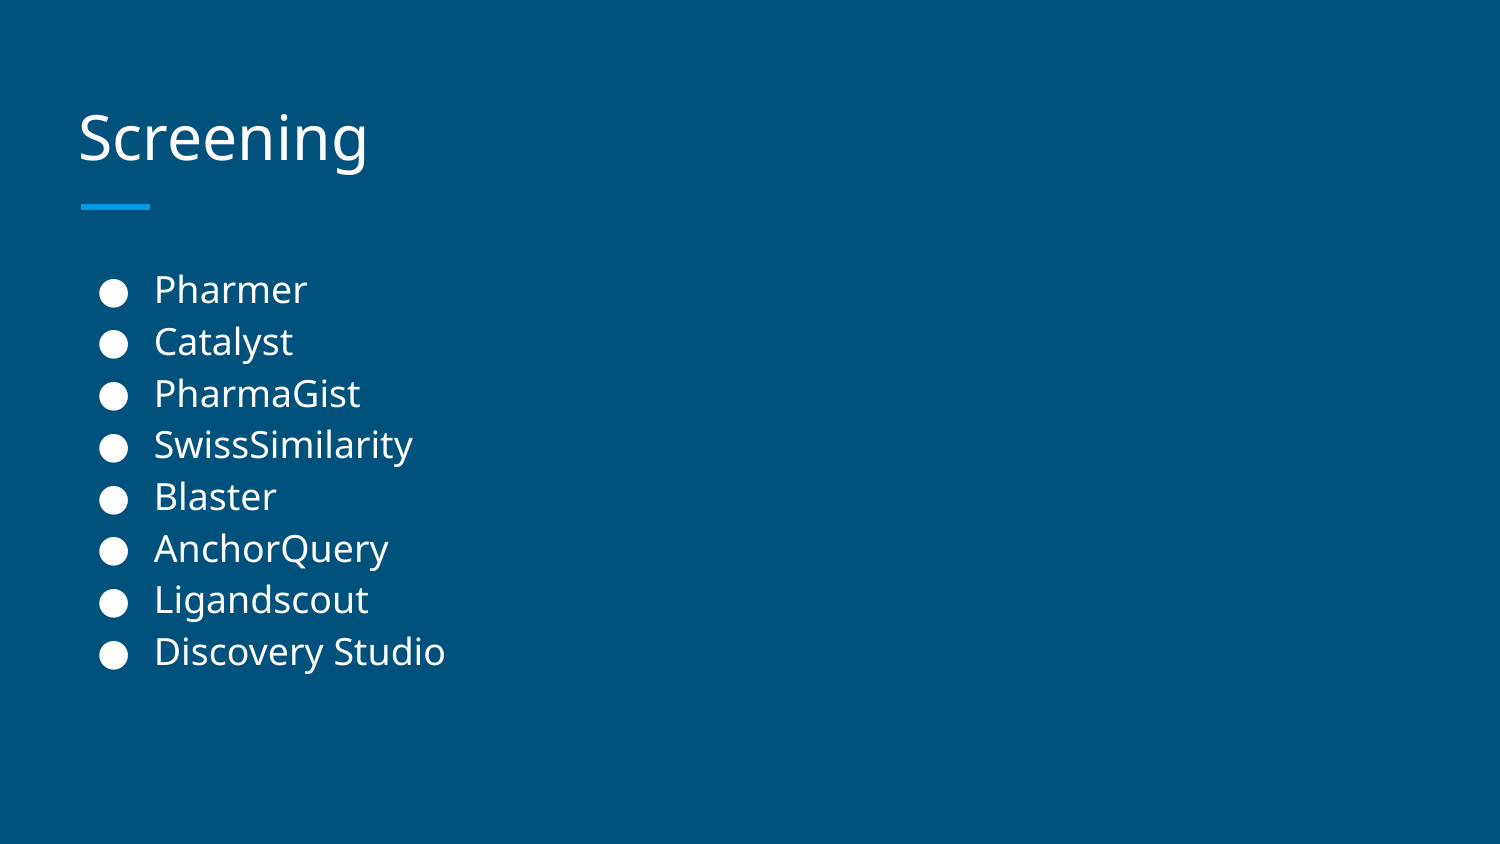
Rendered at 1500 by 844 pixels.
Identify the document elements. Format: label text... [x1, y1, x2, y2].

title Screening [63, 75, 1437, 188]
list Pharmer Catalyst PharmaGist SwissSimilarity Blaster AnchorQuery Ligandscout Discovery Studio [63, 244, 1437, 750]
